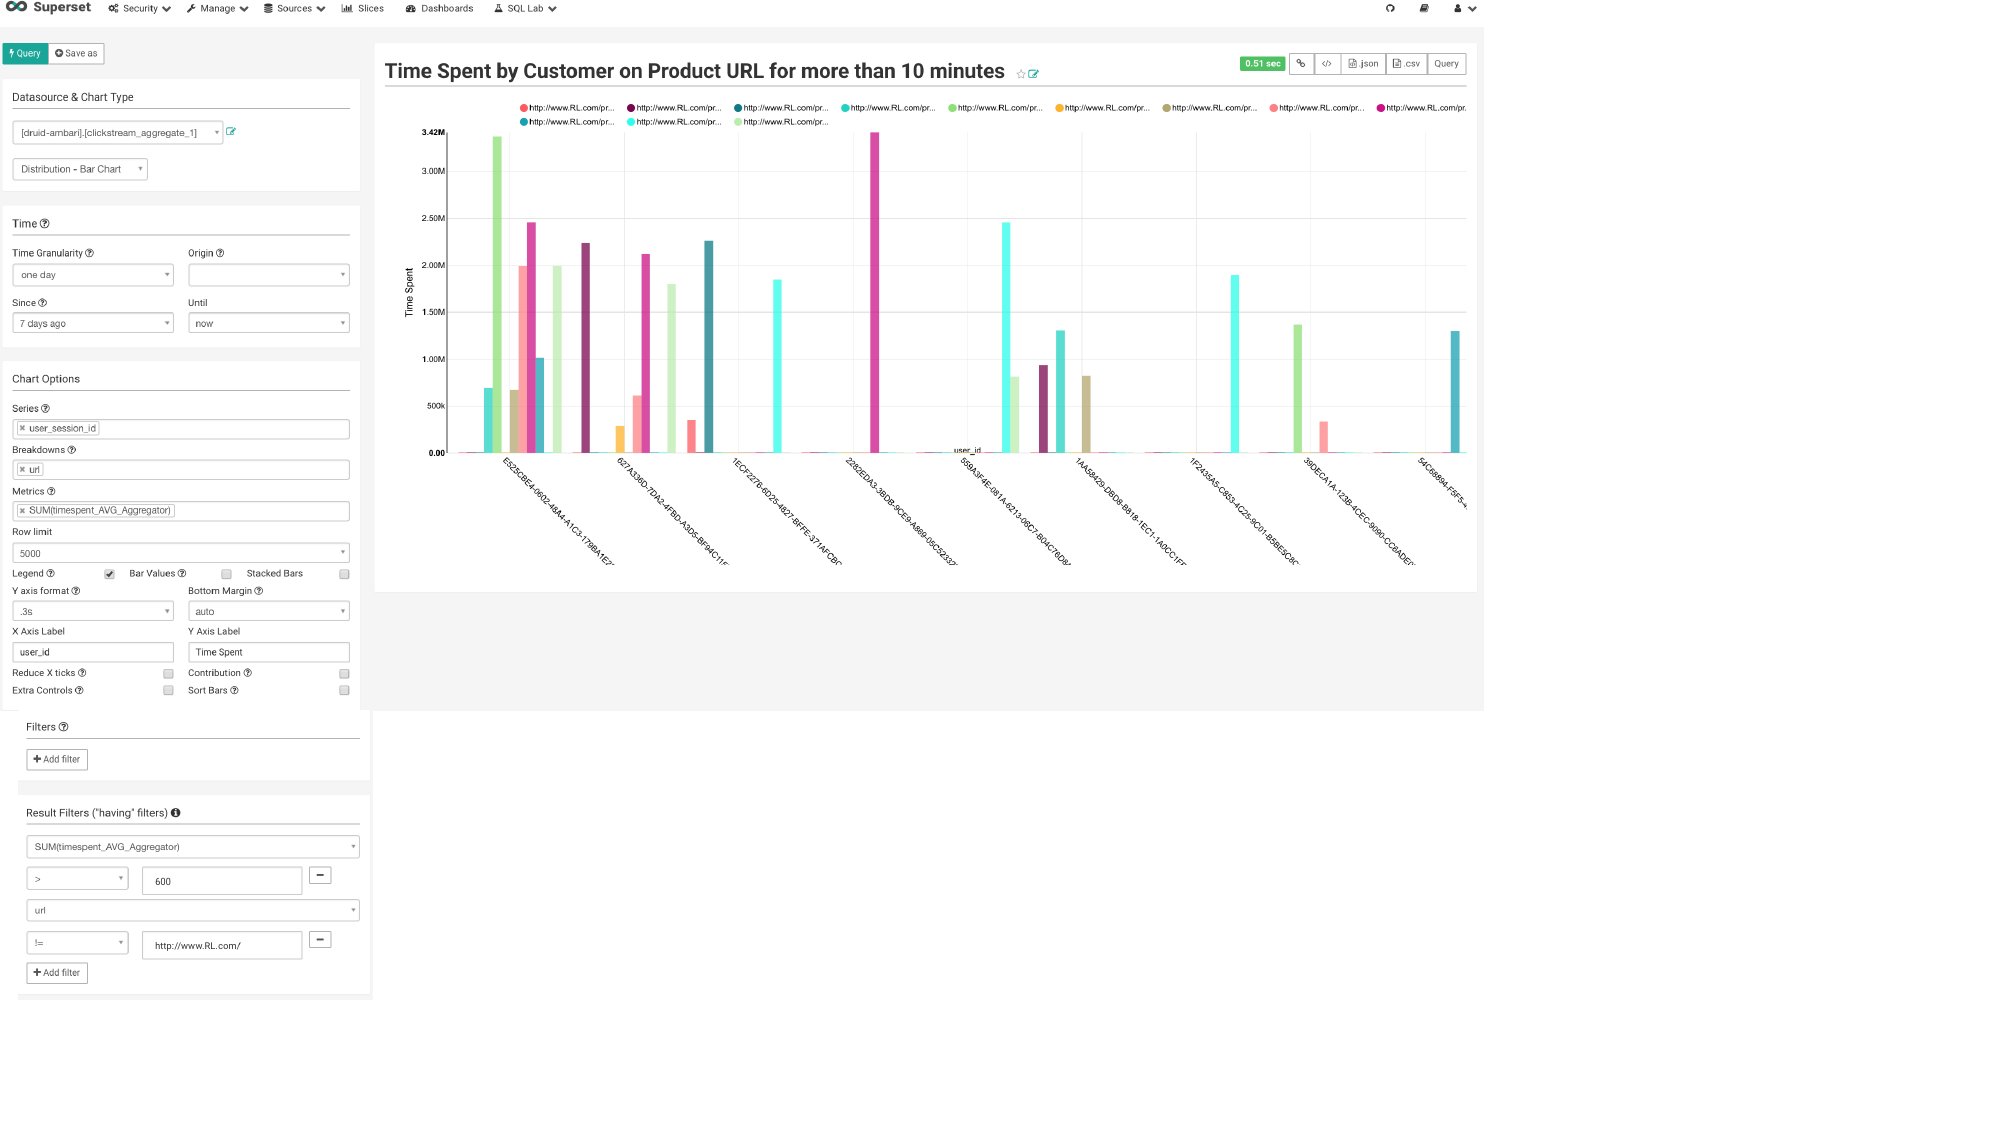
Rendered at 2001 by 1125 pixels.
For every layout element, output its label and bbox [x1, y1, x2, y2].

picture [0, 0, 1484, 1000]
